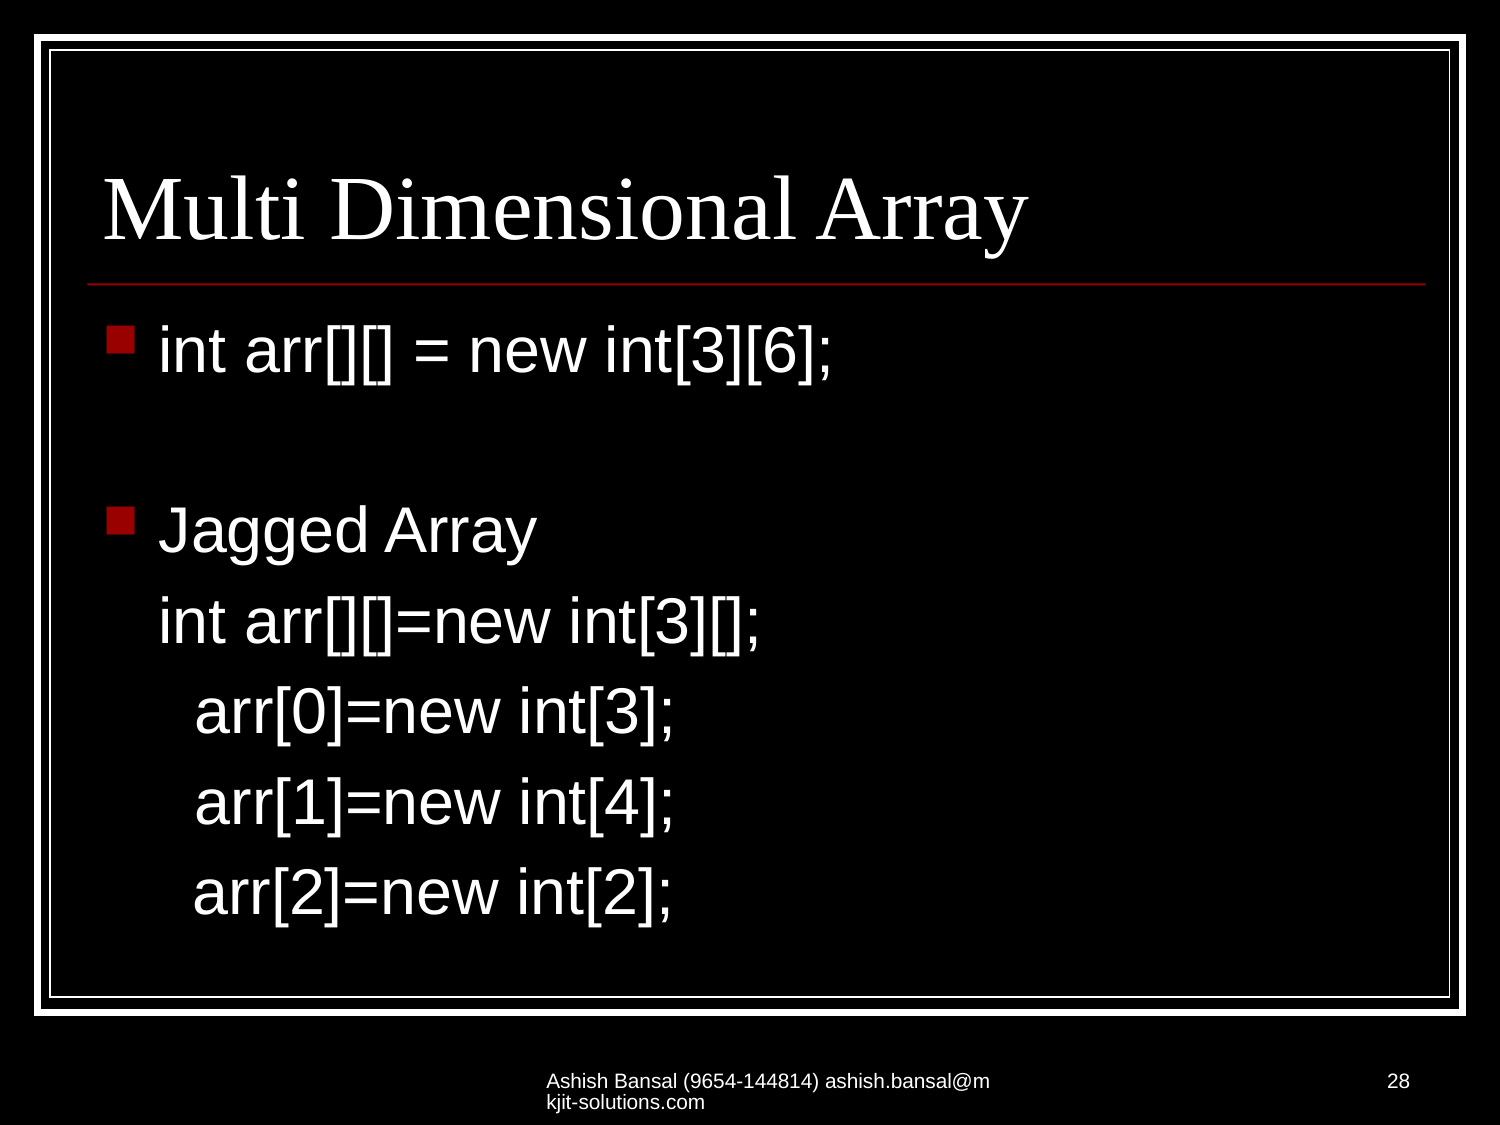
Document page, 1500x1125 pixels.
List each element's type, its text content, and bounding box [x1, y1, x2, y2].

title Multi Dimensional Array [87, 77, 1426, 266]
slide_number 28 [1112, 1024, 1426, 1101]
list int arr[][] = new int[3][6]; Jagged Array int arr[][]=new int[3][]; arr[0]=new int[3]; arr[1]=new int[4]; arr[2]=new int[2]; [87, 299, 1426, 963]
footer Ashish Bansal (9654-144814) ashish.bansal@mkjit-solutions.com [530, 1024, 1007, 1101]
